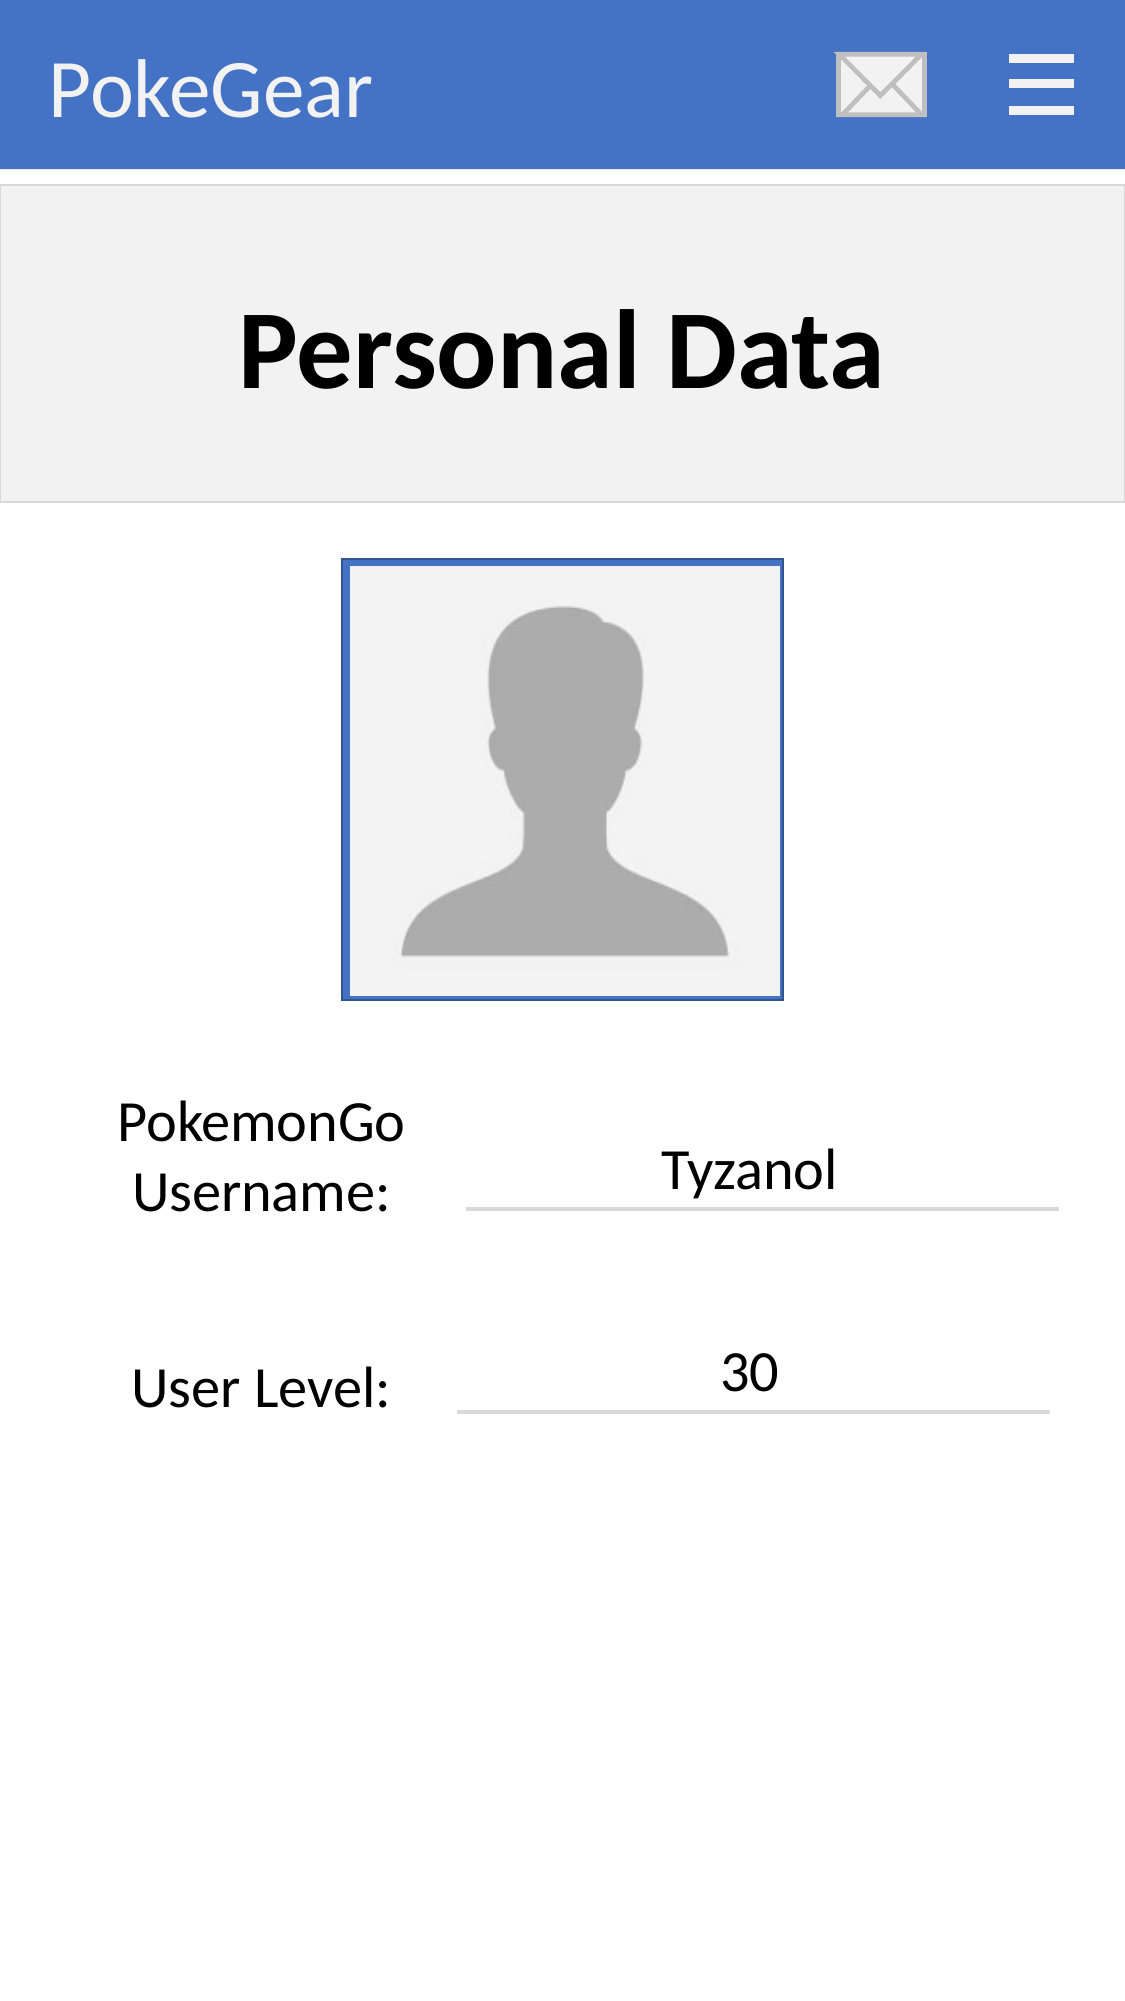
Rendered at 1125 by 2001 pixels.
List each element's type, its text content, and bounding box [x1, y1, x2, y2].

picture [350, 566, 780, 996]
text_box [0, 0, 1125, 170]
text_box [341, 558, 784, 1001]
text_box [66, 1075, 1059, 1428]
text_box Personal Data [0, 184, 1125, 503]
